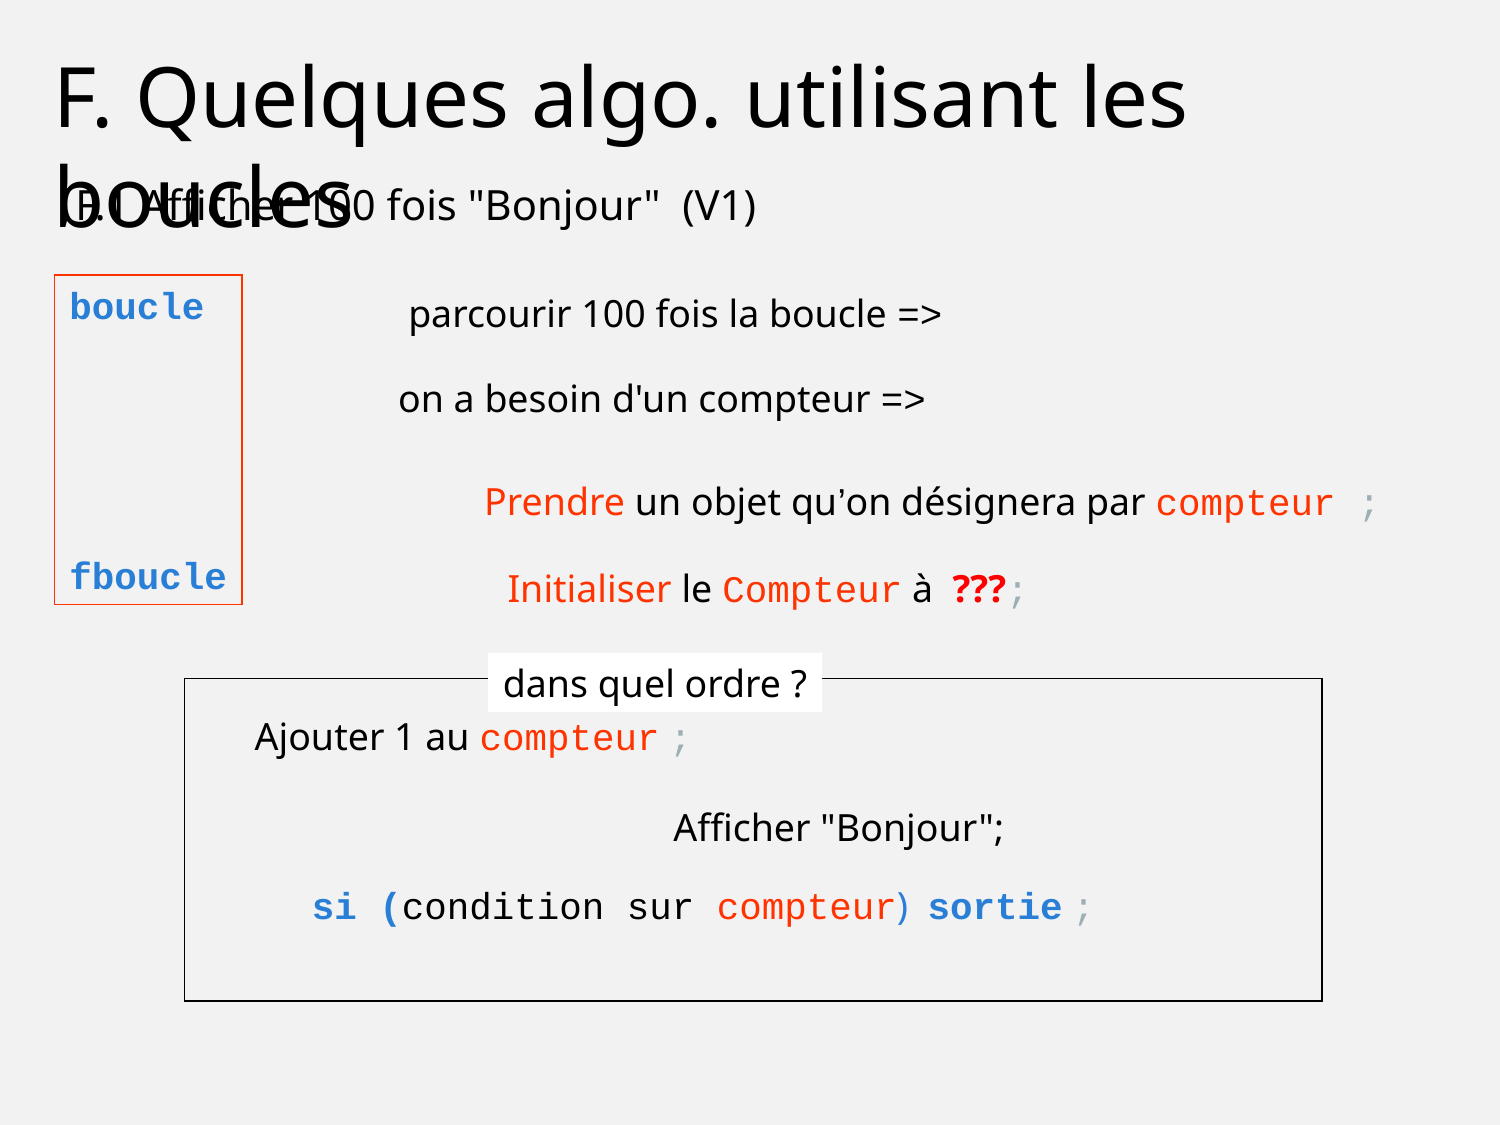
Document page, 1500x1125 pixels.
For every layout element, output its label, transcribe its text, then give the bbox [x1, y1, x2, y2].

text_box on a besoin d'un compteur => [383, 367, 970, 428]
text_box Initialiser le Compteur à ???; [492, 557, 1044, 618]
text_box F.1 Afficher 100 fois "Bonjour" (V1) [60, 188, 852, 237]
text_box parcourir 100 fois la boucle => [393, 282, 967, 343]
text_box boucle fboucle [54, 274, 242, 605]
text_box F. Quelques algo. utilisant les boucles [38, 37, 1500, 188]
text_box Prendre un objet qu’on désignera par compteur ; [469, 470, 1396, 530]
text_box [184, 652, 1323, 1001]
